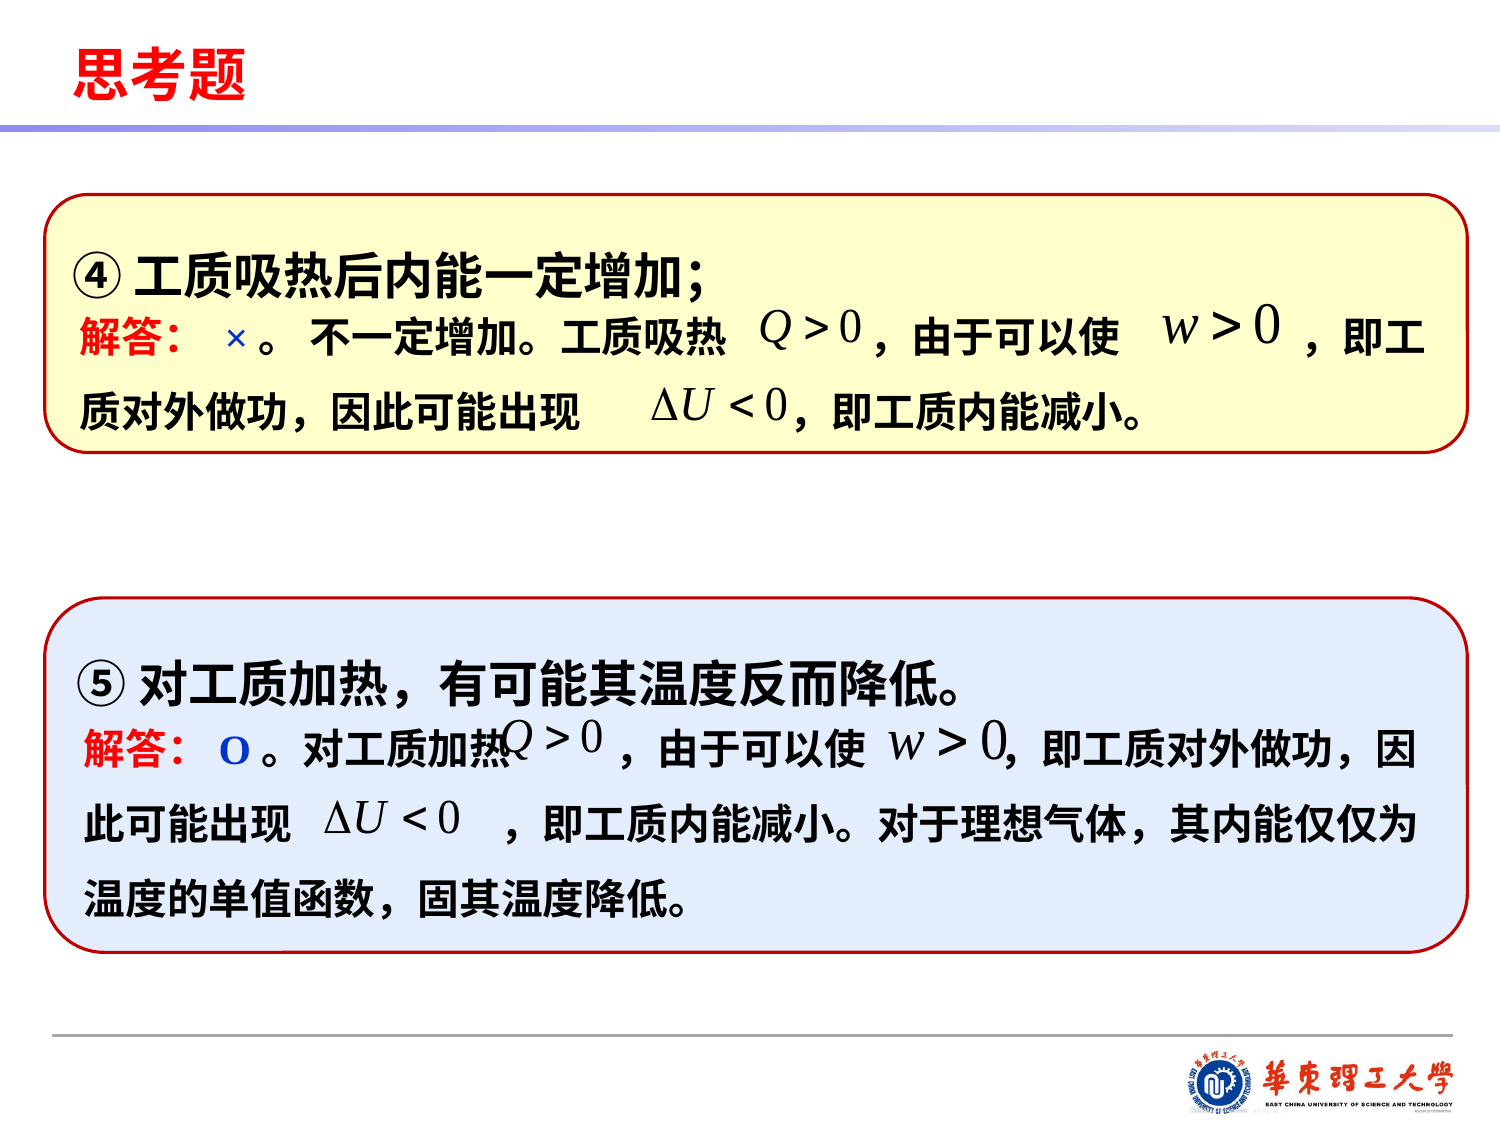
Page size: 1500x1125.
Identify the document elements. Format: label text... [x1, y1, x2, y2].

text_box ⑤对工质加热，有可能其温度反而降低。 [44, 597, 1468, 953]
text_box ④工质吸热后内能一定增加； [44, 194, 1468, 443]
text_box 思考题 [56, 30, 262, 115]
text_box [68, 690, 1451, 924]
picture [1188, 1051, 1453, 1114]
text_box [64, 278, 1448, 446]
